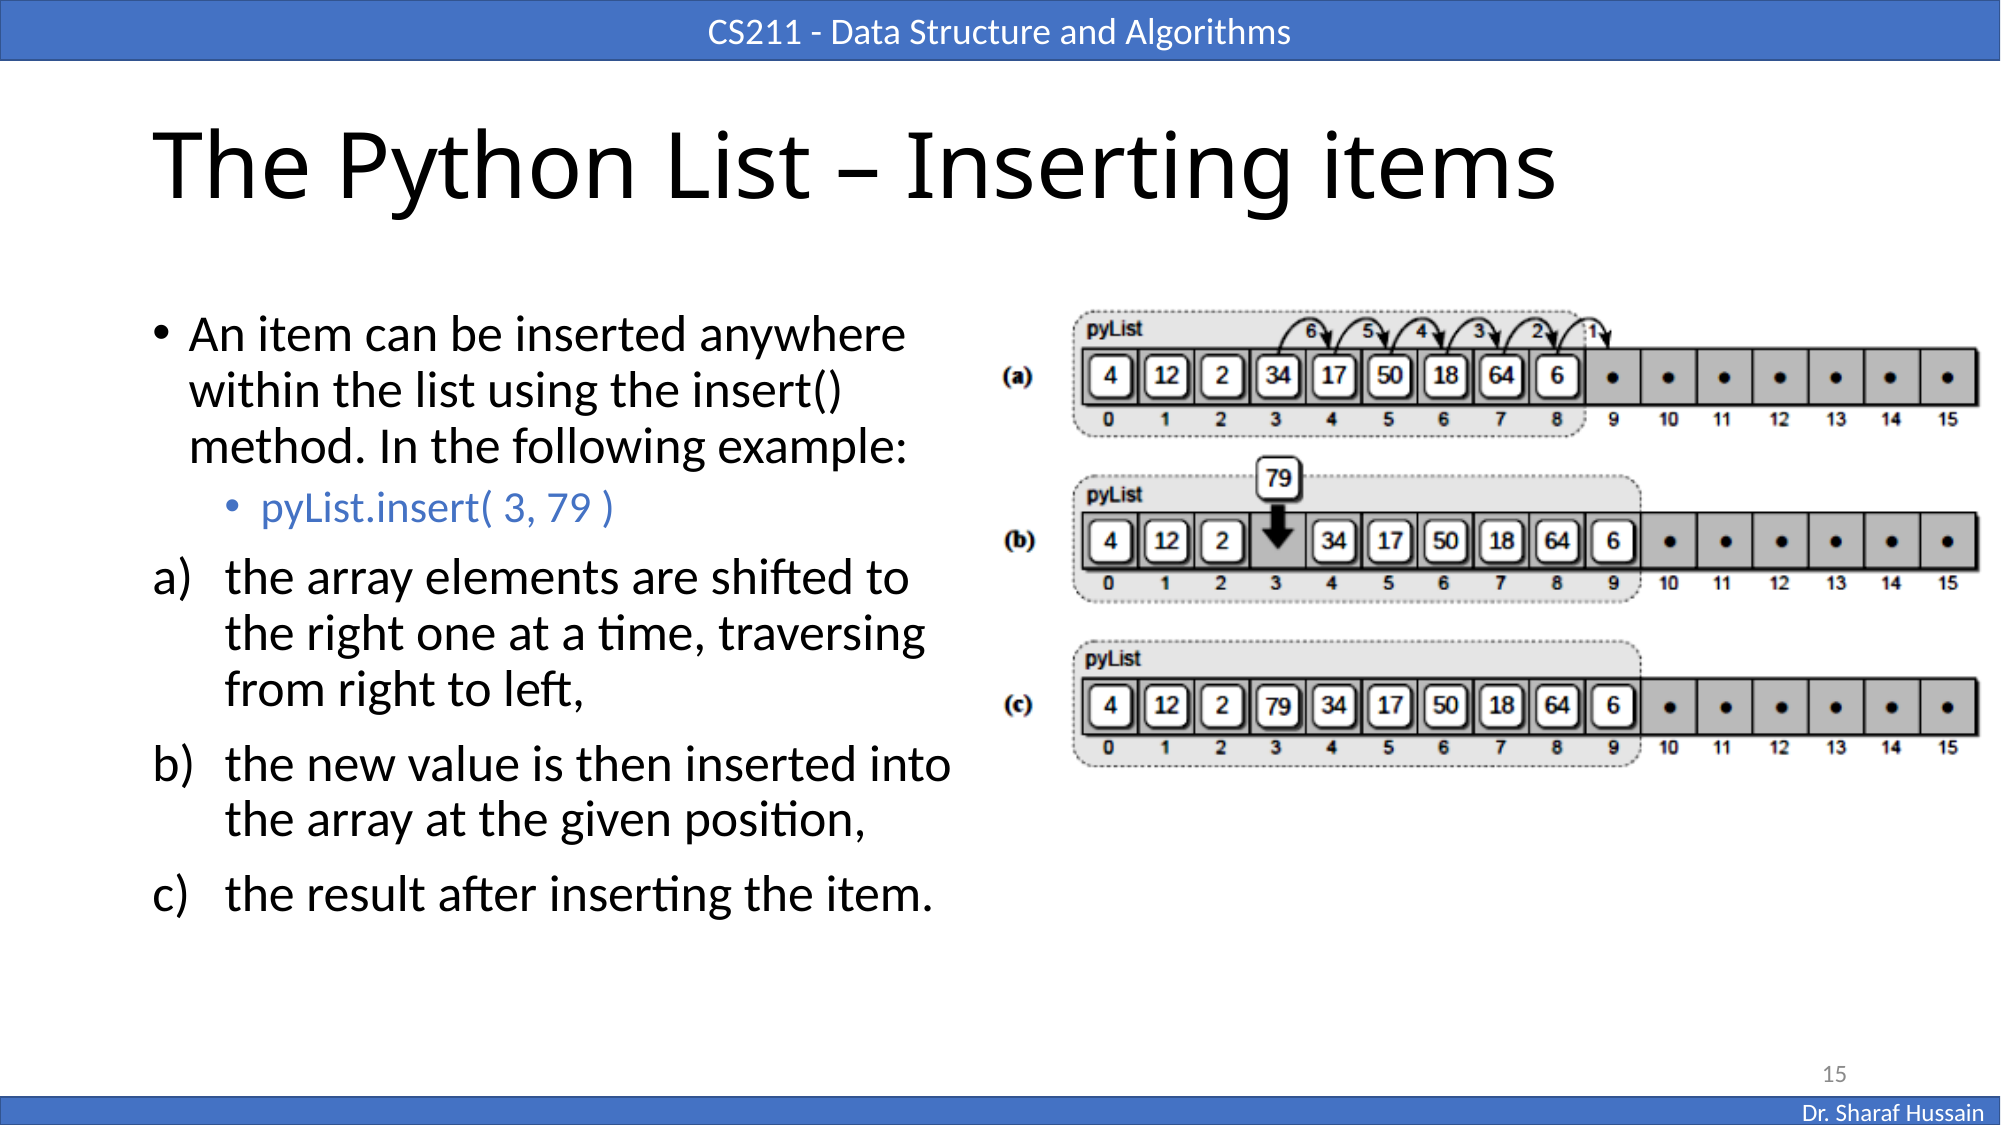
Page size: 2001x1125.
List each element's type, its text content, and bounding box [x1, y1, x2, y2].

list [999, 299, 1989, 771]
slide_number 15 [1412, 1042, 1863, 1103]
title The Python List – Inserting items [137, 59, 1863, 278]
list An item can be inserted anywhere within the list using the insert() method. In the following example: pyList.insert( 3, 79 ) the array elements are shifted to the right one at a time, traversing from right to left, the new value is then inserted into the array at the given position, the result after inserting the item. [137, 299, 988, 1014]
